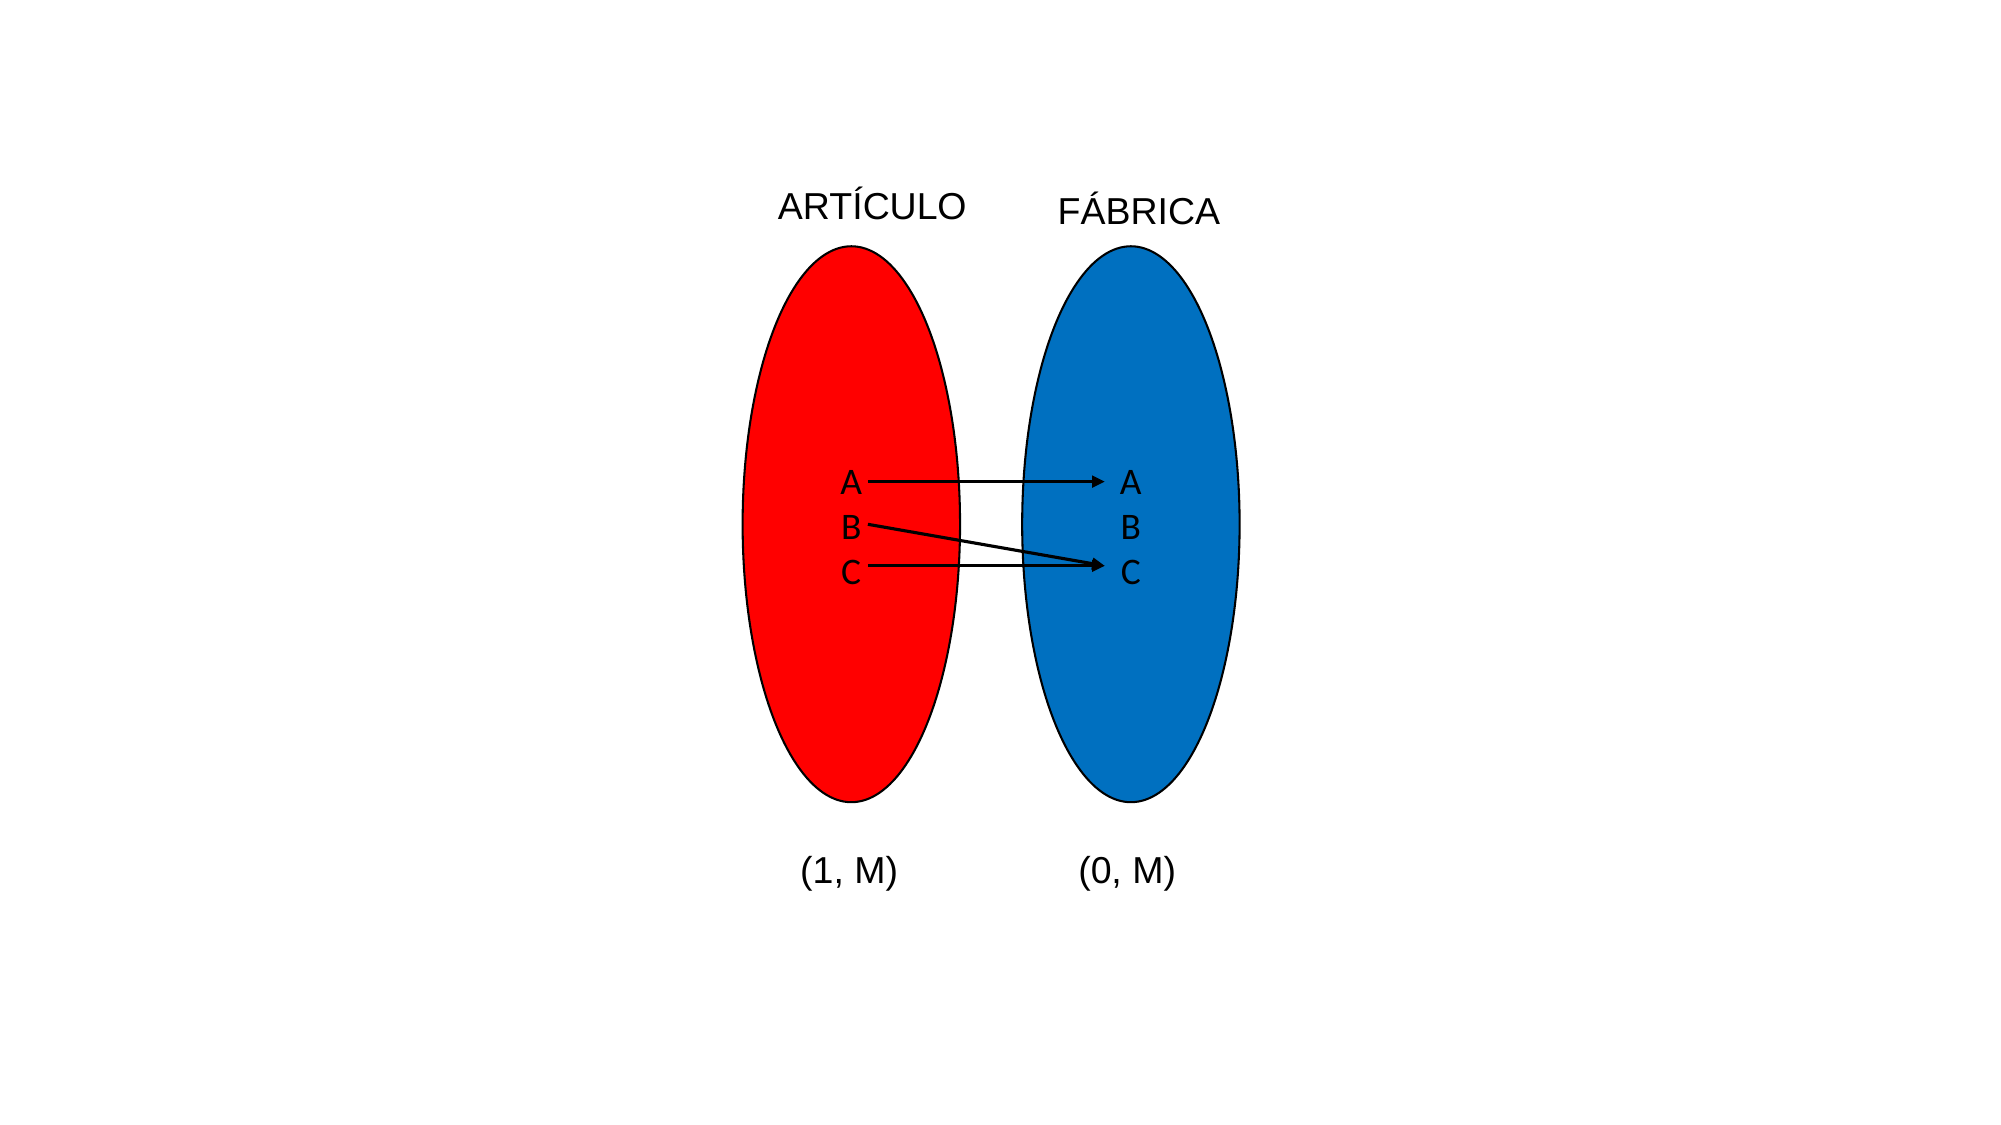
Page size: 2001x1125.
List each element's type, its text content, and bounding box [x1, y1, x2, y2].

text_box (1, M) [785, 839, 940, 899]
text_box ARTÍCULO [763, 174, 1000, 235]
text_box A B C [741, 245, 962, 804]
text_box A B C [1021, 245, 1241, 804]
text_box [867, 524, 1105, 566]
text_box FÁBRICA [1042, 179, 1280, 240]
text_box (0, M) [1063, 839, 1218, 899]
